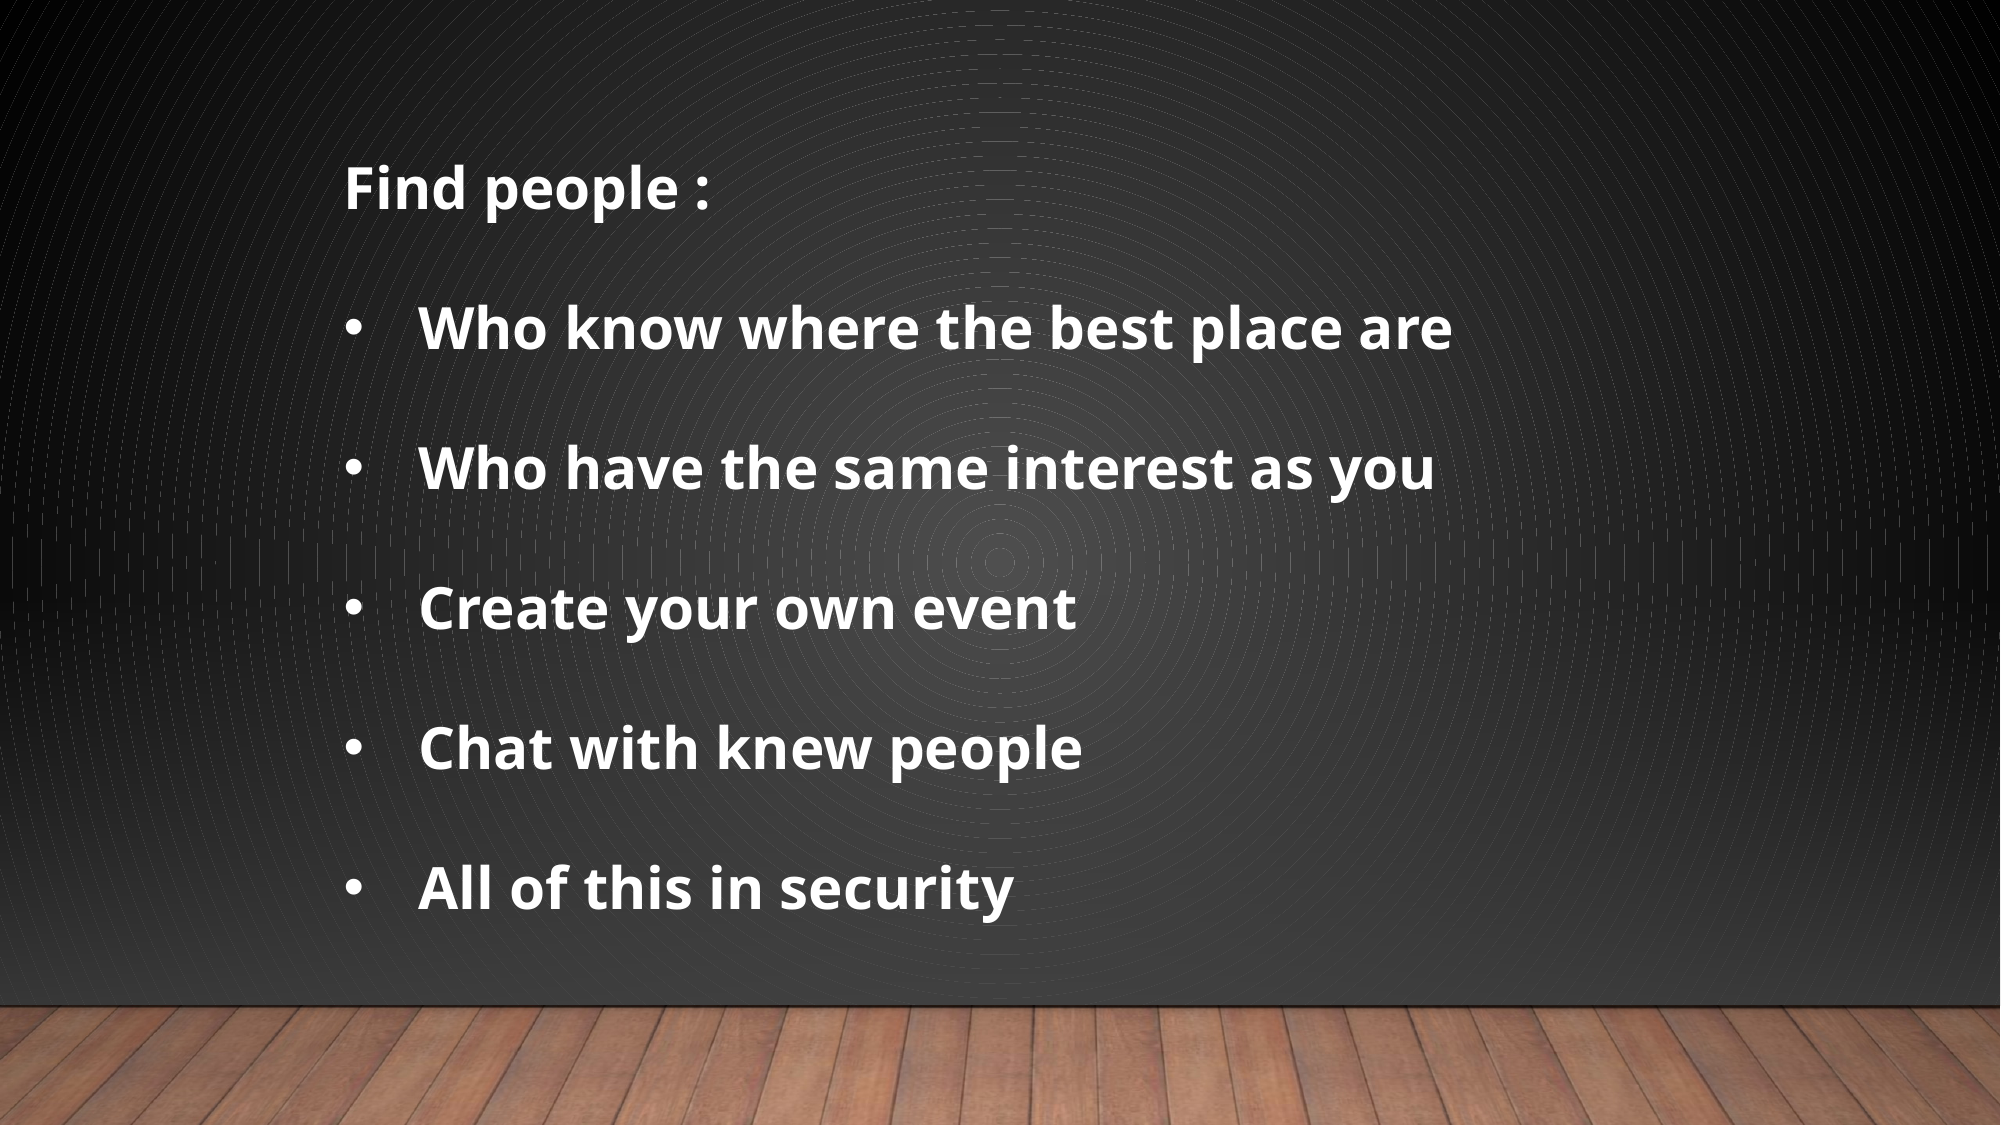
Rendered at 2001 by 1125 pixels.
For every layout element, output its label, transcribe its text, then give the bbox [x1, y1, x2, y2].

text_box Find people : Who know where the best place are Who have the same interest as you Create your own event Chat with knew people All of this in security [328, 143, 1672, 929]
picture [0, 1005, 2000, 1125]
